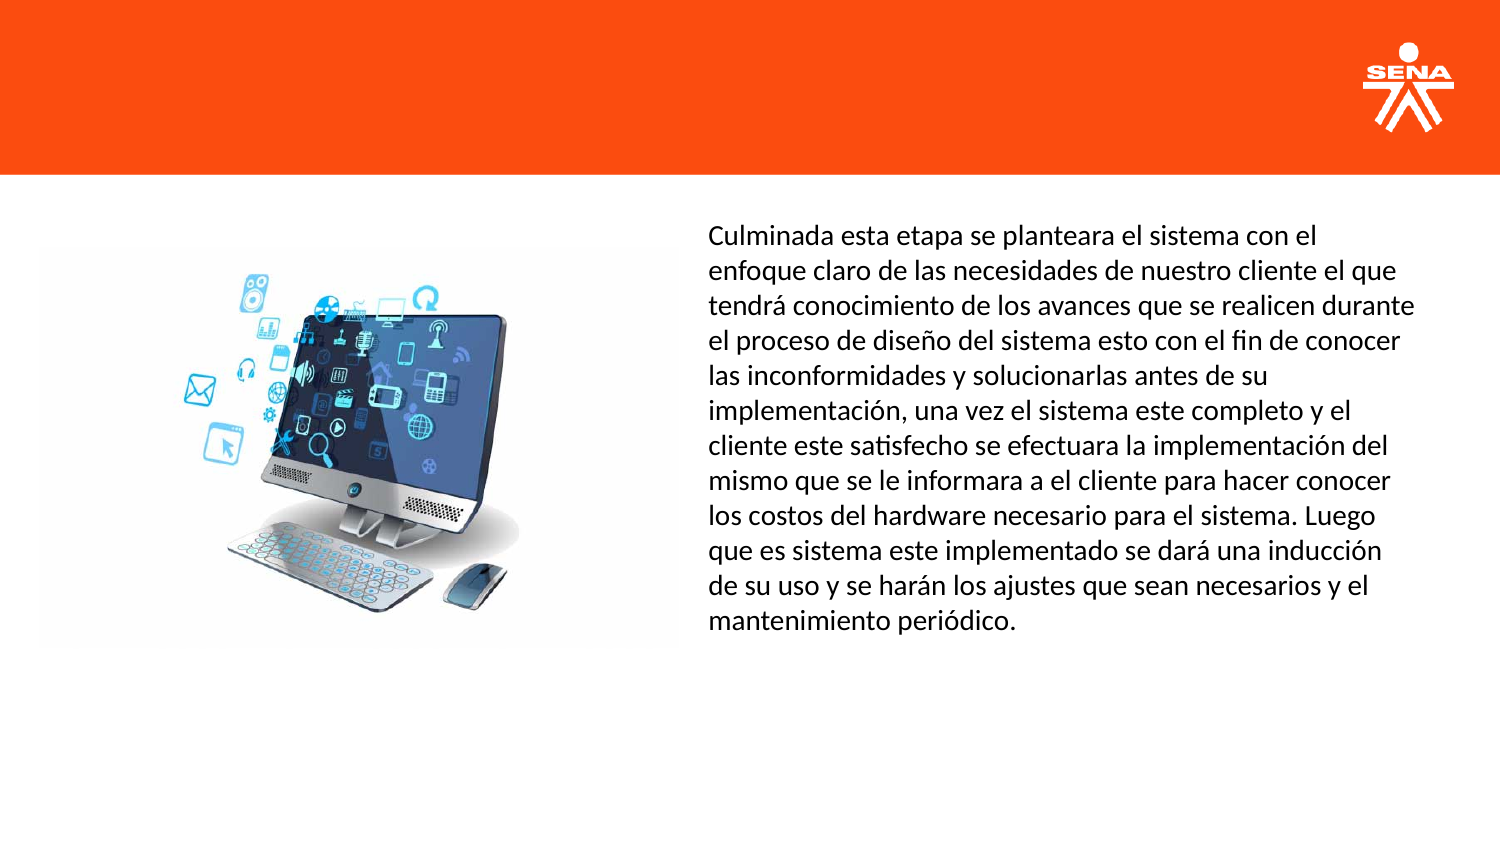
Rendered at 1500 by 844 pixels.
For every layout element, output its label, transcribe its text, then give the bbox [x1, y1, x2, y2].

text_box Culminada esta etapa se planteara el sistema con el enfoque claro de las necesidades de nuestro cliente el que tendrá conocimiento de los avances que se realicen durante el proceso de diseño del sistema esto con el fin de conocer las inconformidades y solucionarlas antes de su implementación, una vez el sistema este completo y el cliente este satisfecho se efectuara la implementación del mismo que se le informara a el cliente para hacer conocer los costos del hardware necesario para el sistema. Luego que es sistema este implementado se dará una inducción de su uso y se harán los ajustes que sean necesarios y el mantenimiento periódico. [693, 209, 1434, 644]
picture [0, 0, 1500, 844]
